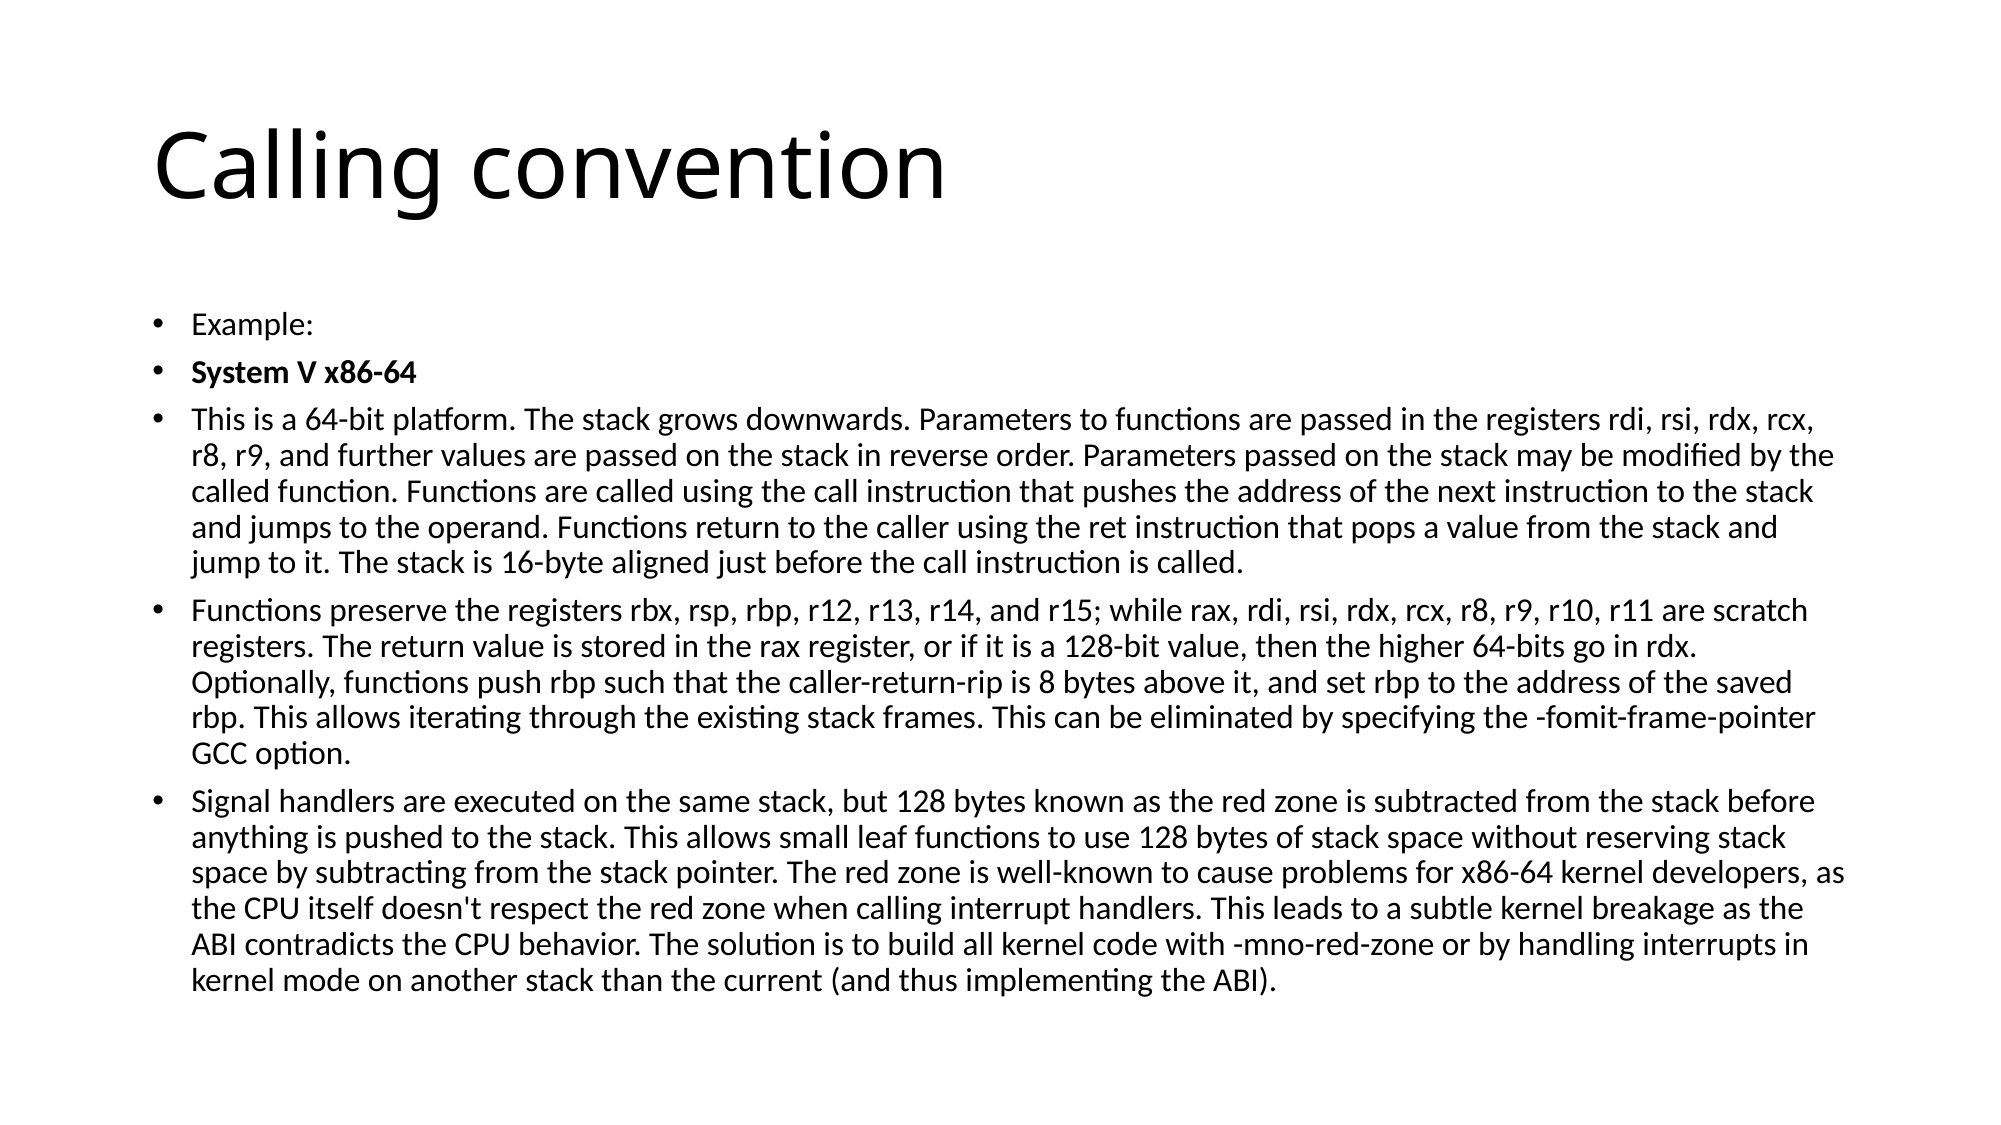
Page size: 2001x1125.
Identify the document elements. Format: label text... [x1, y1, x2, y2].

list Example: System V x86-64 This is a 64-bit platform. The stack grows downwards. Parameters to functions are passed in the registers rdi, rsi, rdx, rcx, r8, r9, and further values are passed on the stack in reverse order. Parameters passed on the stack may be modified by the called function. Functions are called using the call instruction that pushes the address of the next instruction to the stack and jumps to the operand. Functions return to the caller using the ret instruction that pops a value from the stack and jump to it. The stack is 16-byte aligned just before the call instruction is called. Functions preserve the registers rbx, rsp, rbp, r12, r13, r14, and r15; while rax, rdi, rsi, rdx, rcx, r8, r9, r10, r11 are scratch registers. The return value is stored in the rax register, or if it is a 128-bit value, then the higher 64-bits go in rdx. Optionally, functions push rbp such that the caller-return-rip is 8 bytes above it, and set rbp to the address of the saved rbp. This allows iterating through the existing stack frames. This can be eliminated by specifying the -fomit-frame-pointer GCC option. Signal handlers are executed on the same stack, but 128 bytes known as the red zone is subtracted from the stack before anything is pushed to the stack. This allows small leaf functions to use 128 bytes of stack space without reserving stack space by subtracting from the stack pointer. The red zone is well-known to cause problems for x86-64 kernel developers, as the CPU itself doesn't respect the red zone when calling interrupt handlers. This leads to a subtle kernel breakage as the ABI contradicts the CPU behavior. The solution is to build all kernel code with -mno-red-zone or by handling interrupts in kernel mode on another stack than the current (and thus implementing the ABI). [137, 299, 1863, 1014]
title Calling convention [137, 59, 1863, 278]
